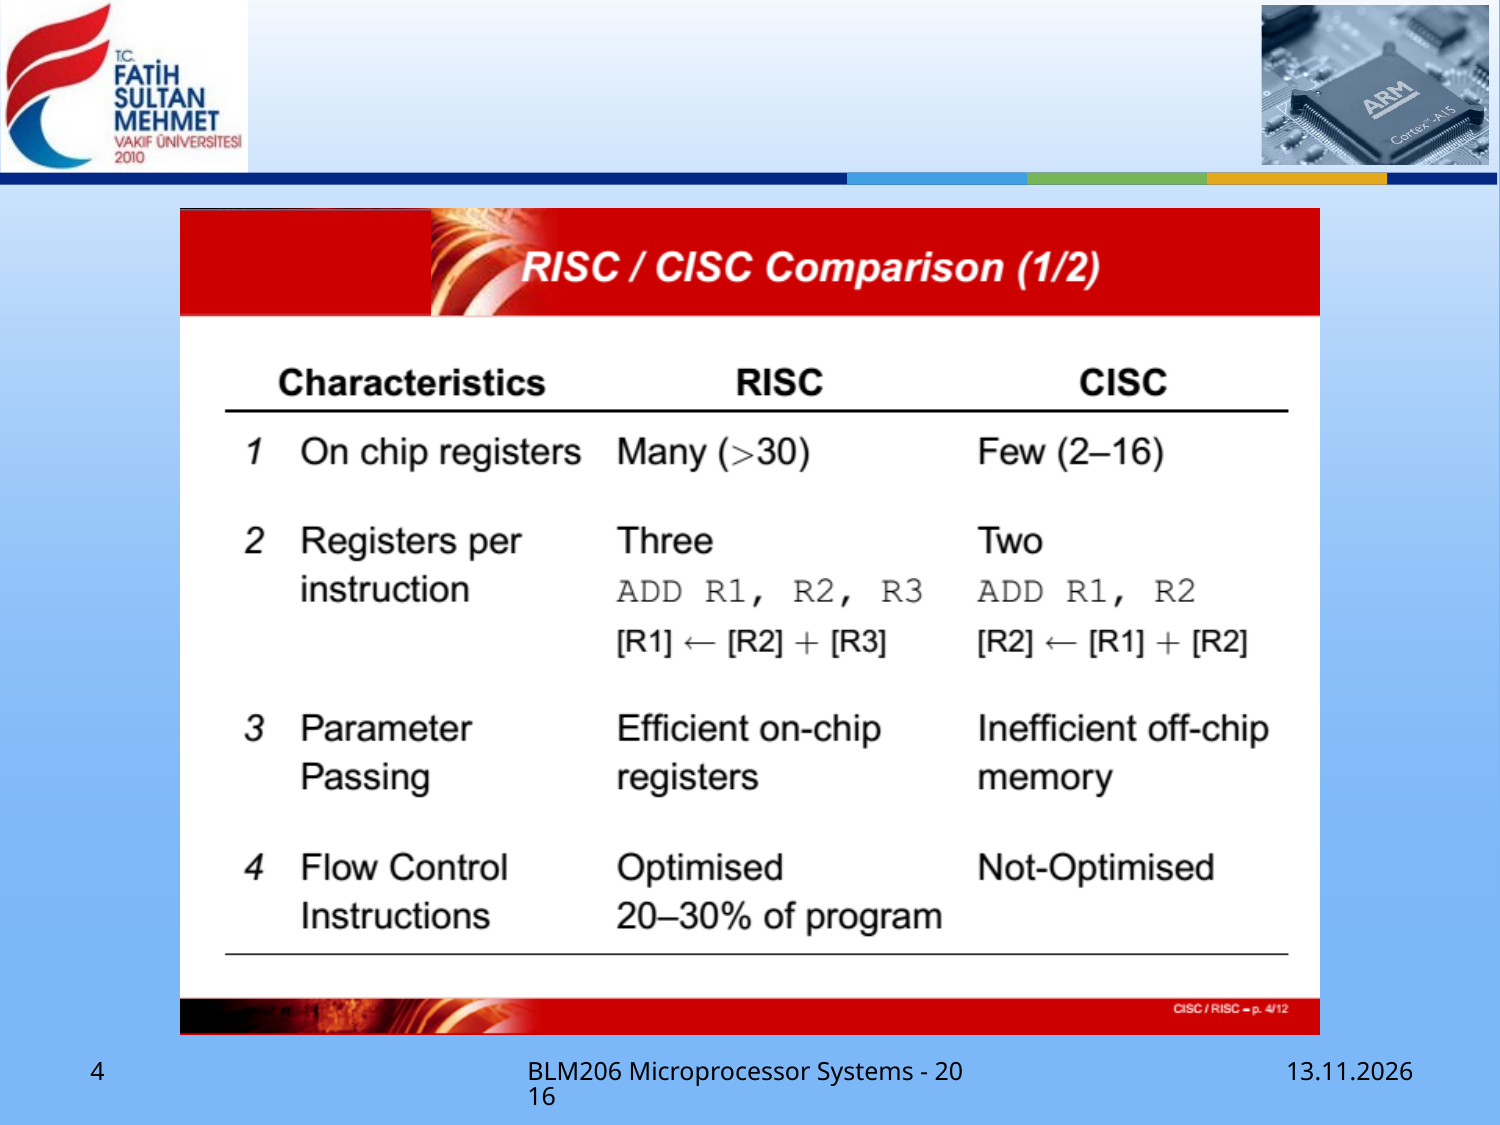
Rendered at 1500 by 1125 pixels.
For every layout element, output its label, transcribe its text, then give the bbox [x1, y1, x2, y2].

picture [1, 0, 248, 172]
picture [179, 207, 1320, 1036]
slide_number 4 [75, 1042, 426, 1103]
picture [1261, 4, 1490, 165]
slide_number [1078, 1042, 1429, 1103]
footer BLM206 Microprocessor Systems - 2016 [512, 1042, 988, 1103]
